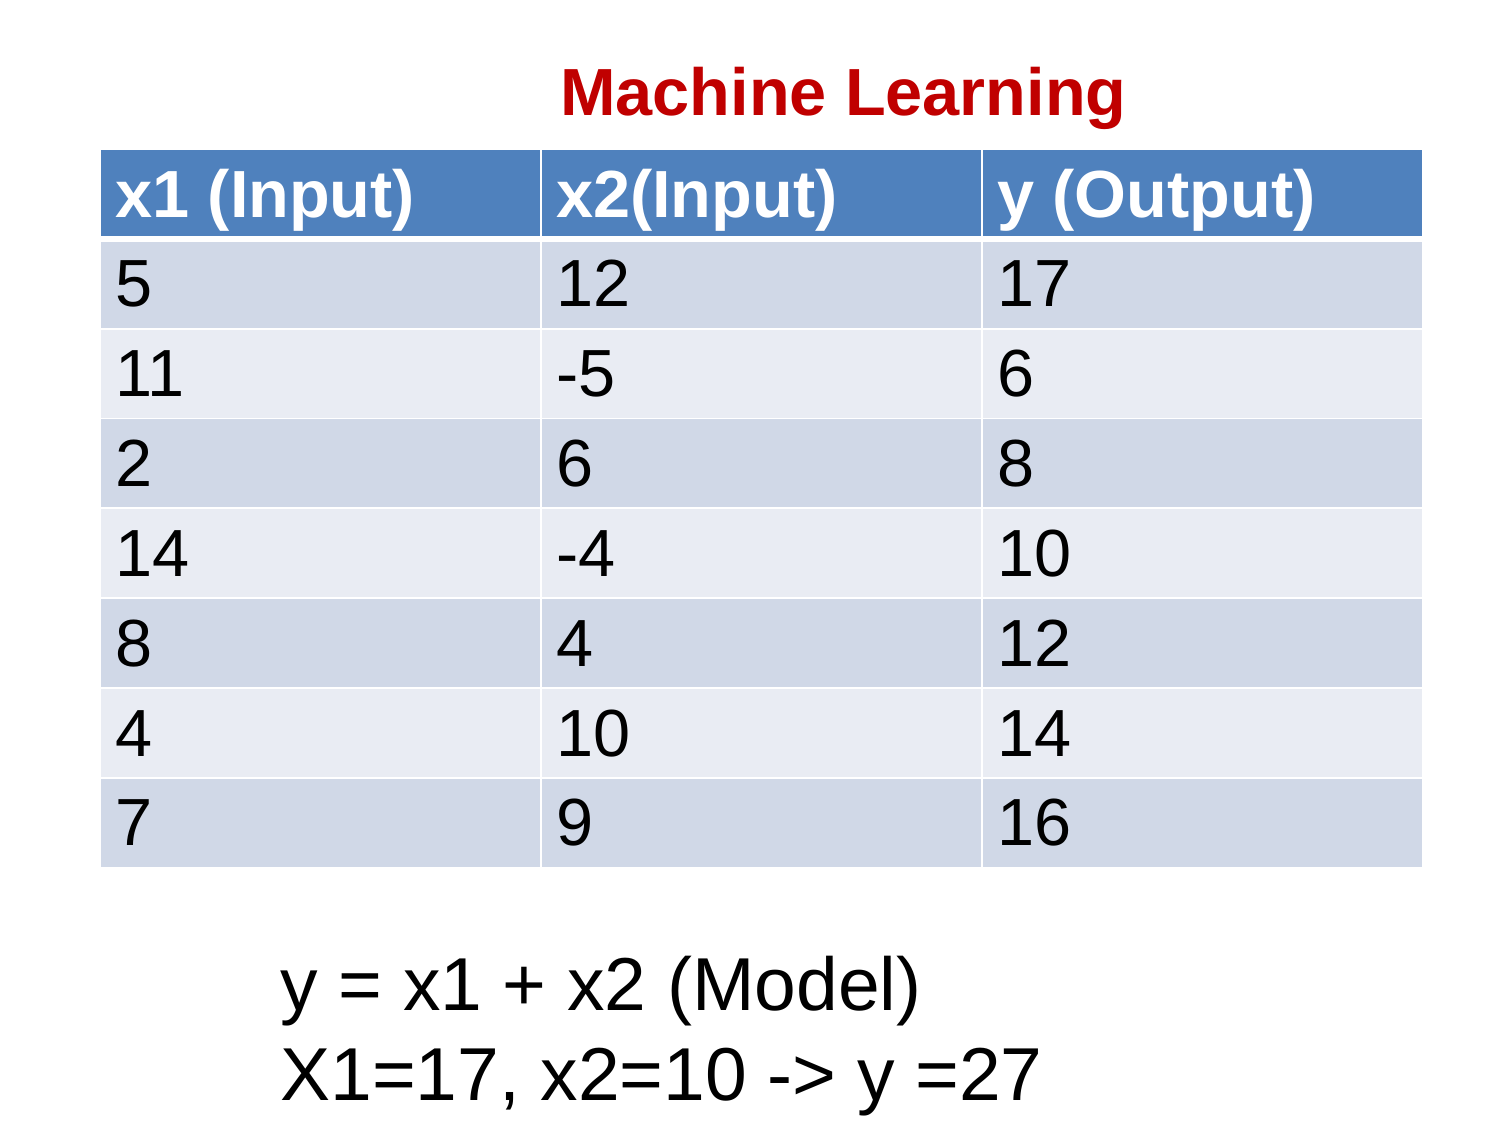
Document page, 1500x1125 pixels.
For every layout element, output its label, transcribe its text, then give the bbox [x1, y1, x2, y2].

table_cell 12 [542, 242, 981, 328]
table_cell 9 [542, 779, 981, 867]
title Machine Learning [224, 0, 1463, 183]
table_header y (Output) [983, 150, 1422, 236]
table_cell 11 [101, 330, 540, 418]
table_cell 10 [983, 509, 1422, 597]
table_cell 12 [983, 599, 1422, 687]
table_cell 8 [101, 599, 540, 687]
table_cell 6 [983, 330, 1422, 418]
table_cell 14 [101, 509, 540, 597]
table_cell 16 [983, 779, 1422, 867]
table_cell 8 [983, 419, 1422, 507]
table_header x2(Input) [542, 150, 981, 236]
text_box y = x1 + x2 (Model) X1=17, x2=10 -> y =27 [265, 928, 1329, 1123]
table_cell 4 [542, 599, 981, 687]
table_header x1 (Input) [101, 150, 540, 236]
table_cell 6 [542, 419, 981, 507]
table_cell -4 [542, 509, 981, 597]
table_cell 7 [101, 779, 540, 867]
table_cell 10 [542, 689, 981, 777]
table_cell 2 [101, 419, 540, 507]
table_cell 5 [101, 242, 540, 328]
table_cell 4 [101, 689, 540, 777]
table_cell -5 [542, 330, 981, 418]
table_cell 17 [983, 242, 1422, 328]
table_cell 14 [983, 689, 1422, 777]
